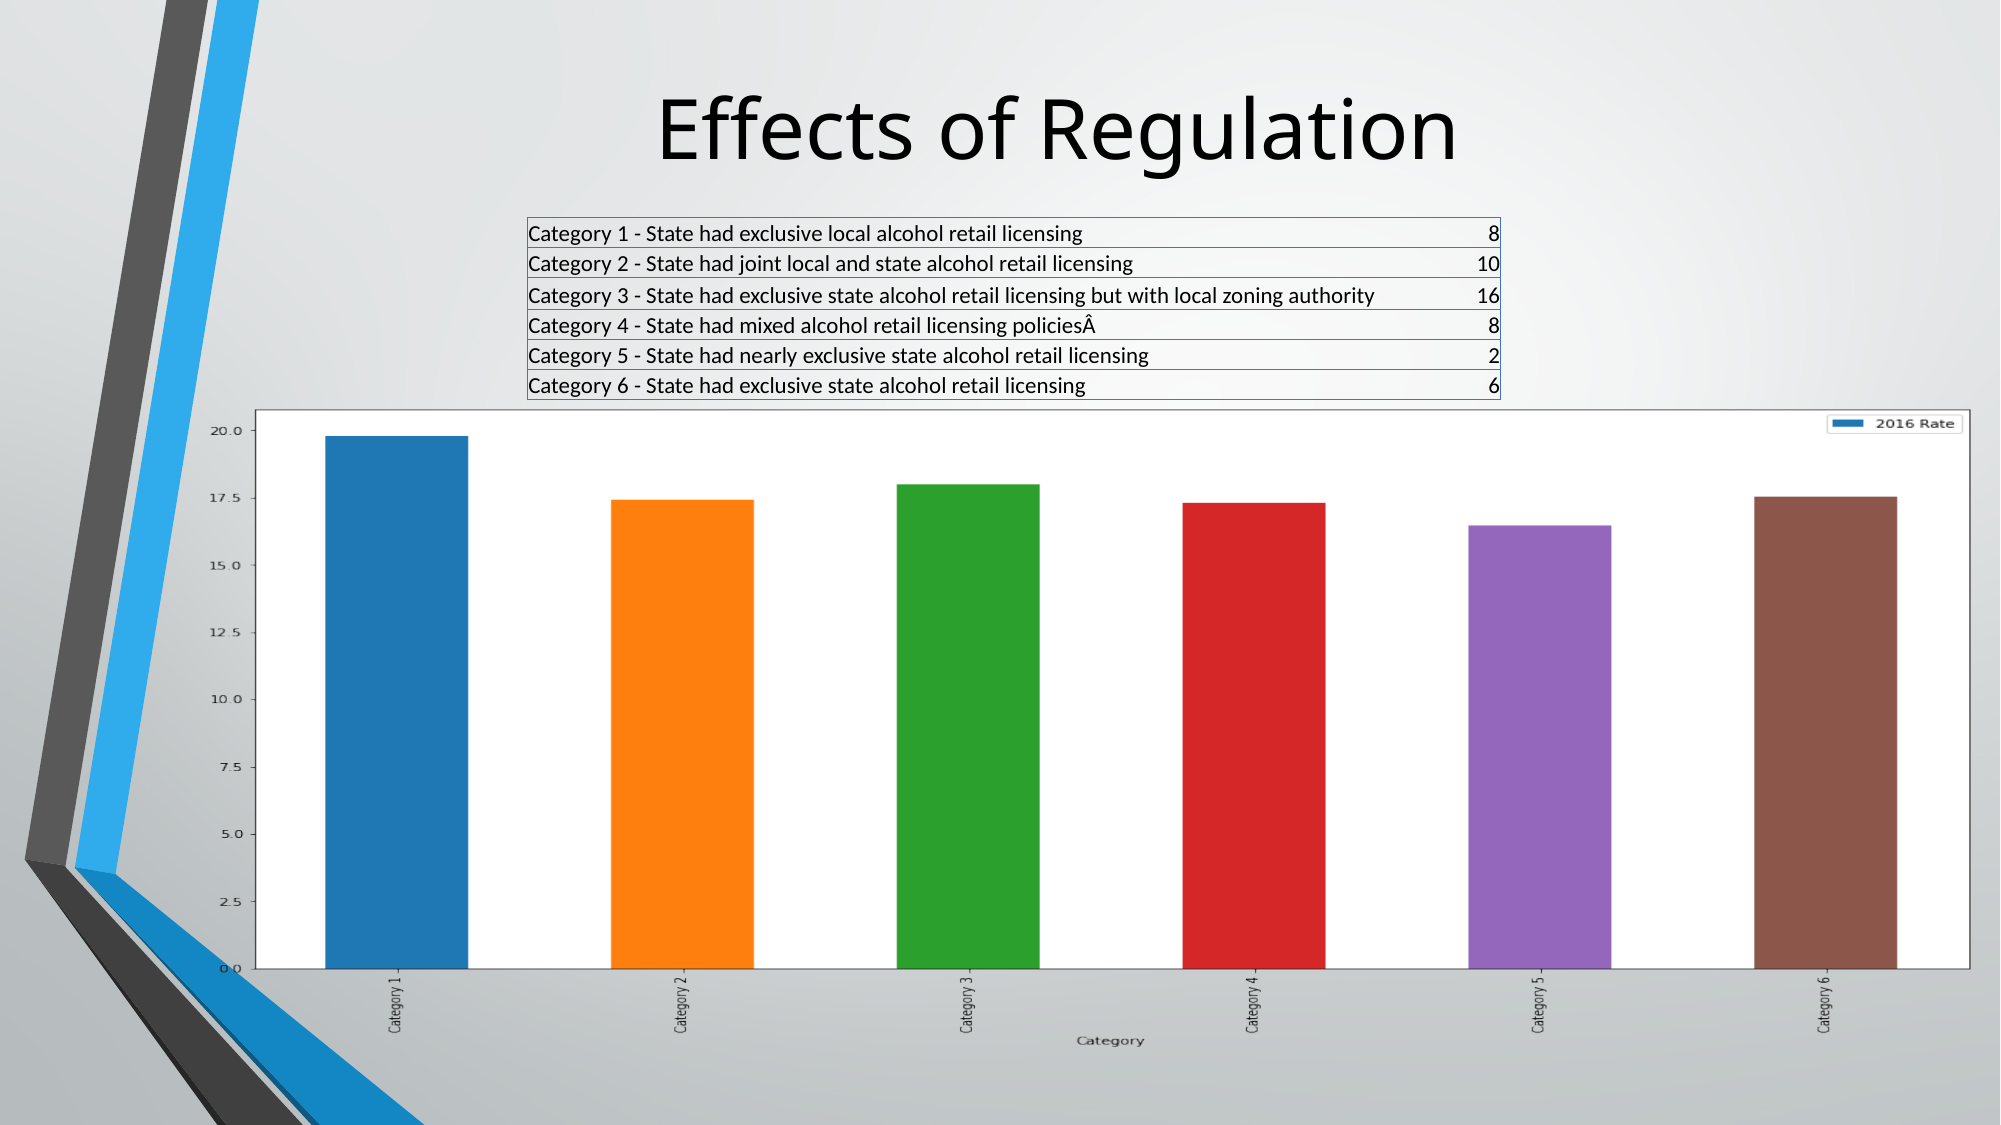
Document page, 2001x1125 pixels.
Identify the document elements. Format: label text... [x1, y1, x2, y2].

table_cell 10 [1390, 248, 1500, 277]
table_cell Category 2 - State had joint local and state alcohol retail licensing [528, 248, 1390, 277]
table_cell Category 5 - State had nearly exclusive state alcohol retail licensing [528, 340, 1390, 369]
picture [198, 399, 1985, 1054]
table_cell 8 [1390, 310, 1500, 339]
table_cell 6 [1390, 370, 1500, 399]
table_header Category 1 - State had exclusive local alcohol retail licensing [528, 218, 1390, 247]
table_cell 16 [1390, 278, 1500, 309]
table_cell 2 [1390, 340, 1500, 369]
table_cell Category 3 - State had exclusive state alcohol retail licensing but with local zoning authority [528, 278, 1390, 309]
table_cell Category 6 - State had exclusive state alcohol retail licensing [528, 370, 1390, 399]
table_header 8 [1390, 218, 1500, 247]
title Effects of Regulation [236, 33, 1880, 219]
table_cell Category 4 - State had mixed alcohol retail licensing policiesÂ [528, 310, 1390, 339]
